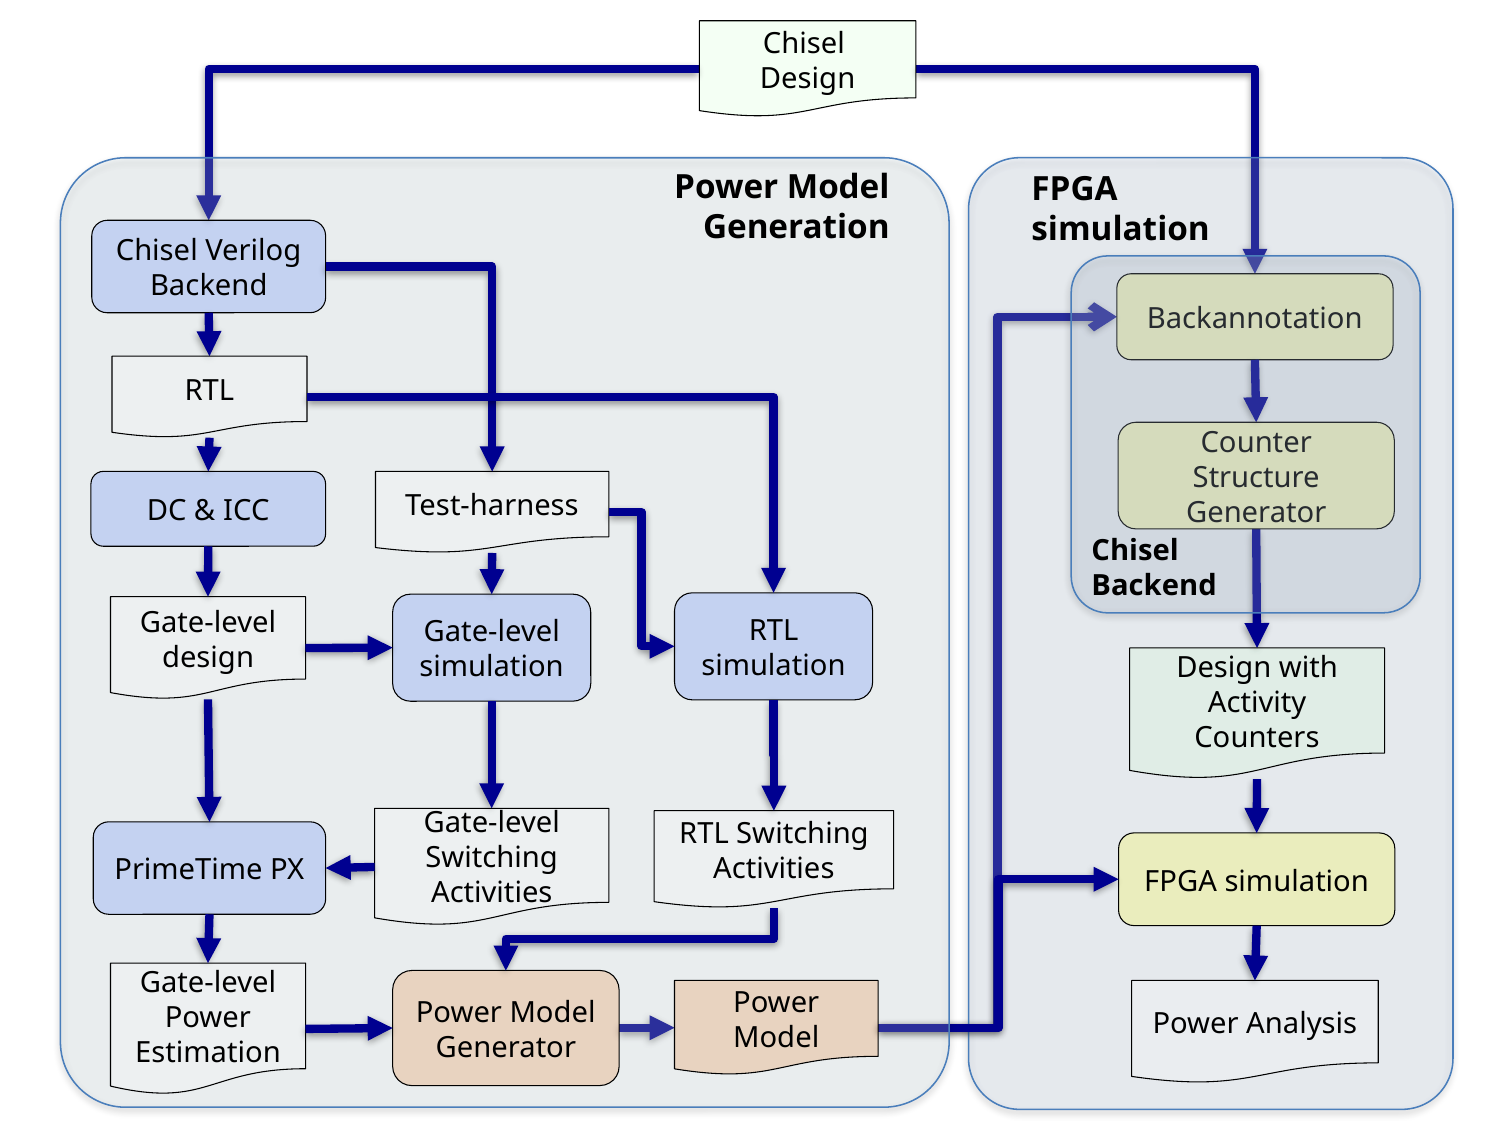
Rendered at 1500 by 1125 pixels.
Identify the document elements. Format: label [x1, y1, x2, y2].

text_box [60, 20, 1454, 1110]
